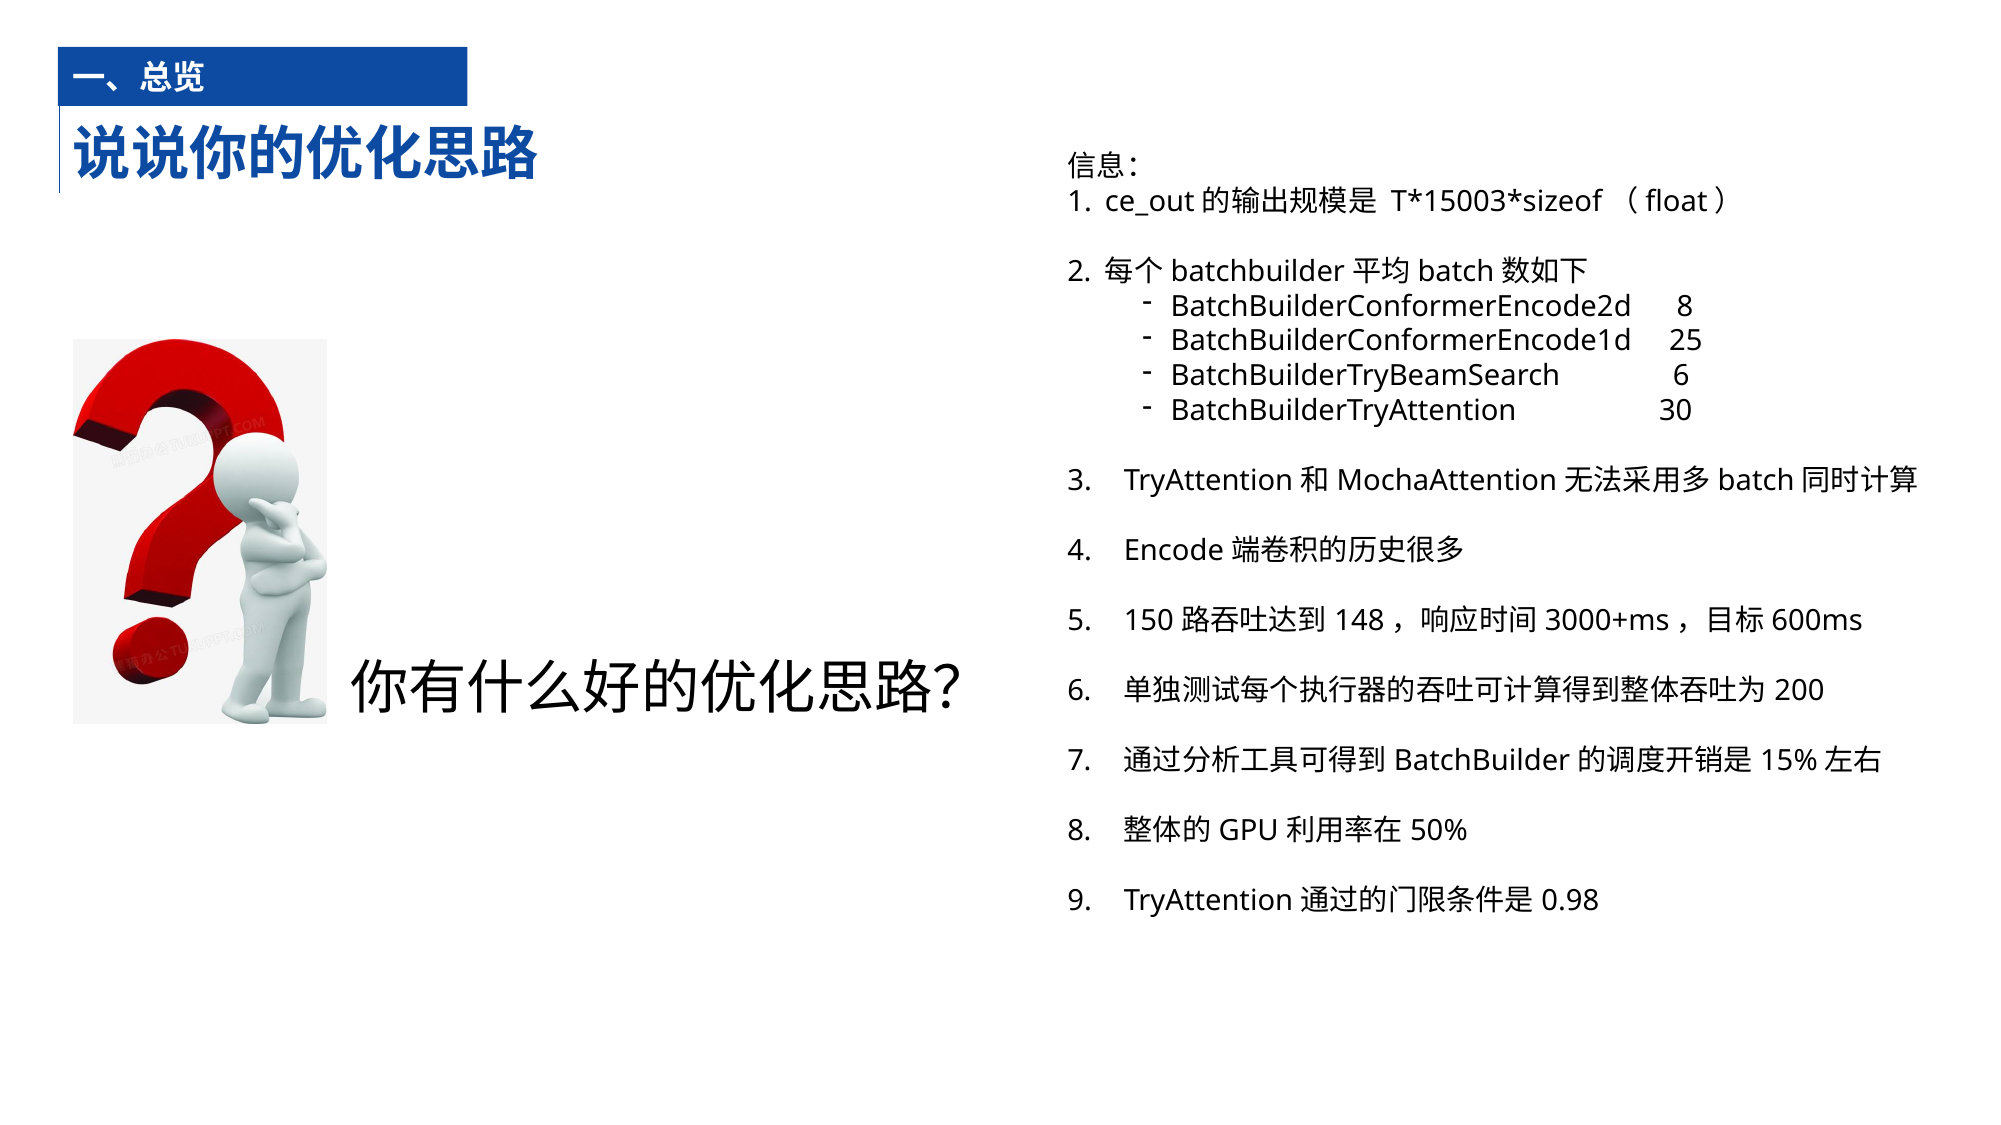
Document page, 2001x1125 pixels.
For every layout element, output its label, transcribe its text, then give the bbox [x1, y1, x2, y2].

text_box 信息： ce_out的输出规模是 T*15003*sizeof（float） 每个batchbuilder平均batch数如下 BatchBuilderConformerEncode2d 8 BatchBuilderConformerEncode1d 25 BatchBuilderTryBeamSearch 6 BatchBuilderTryAttention 30 TryAttention和MochaAttention无法采用多batch同时计算 Encode端卷积的历史很多 150路吞吐达到148，响应时间3000+ms，目标600ms 单独测试每个执行器的吞吐可计算得到整体吞吐为200 通过分析工具可得到BatchBuilder的调度开销是15%左右 整体的GPU利用率在50% TryAttention通过的门限条件是0.98 [1057, 126, 1893, 937]
picture [72, 339, 328, 724]
text_box 你有什么好的优化思路？ [339, 609, 908, 760]
title 说说你的优化思路 [58, 101, 1784, 201]
list 一、总览 [57, 46, 468, 106]
